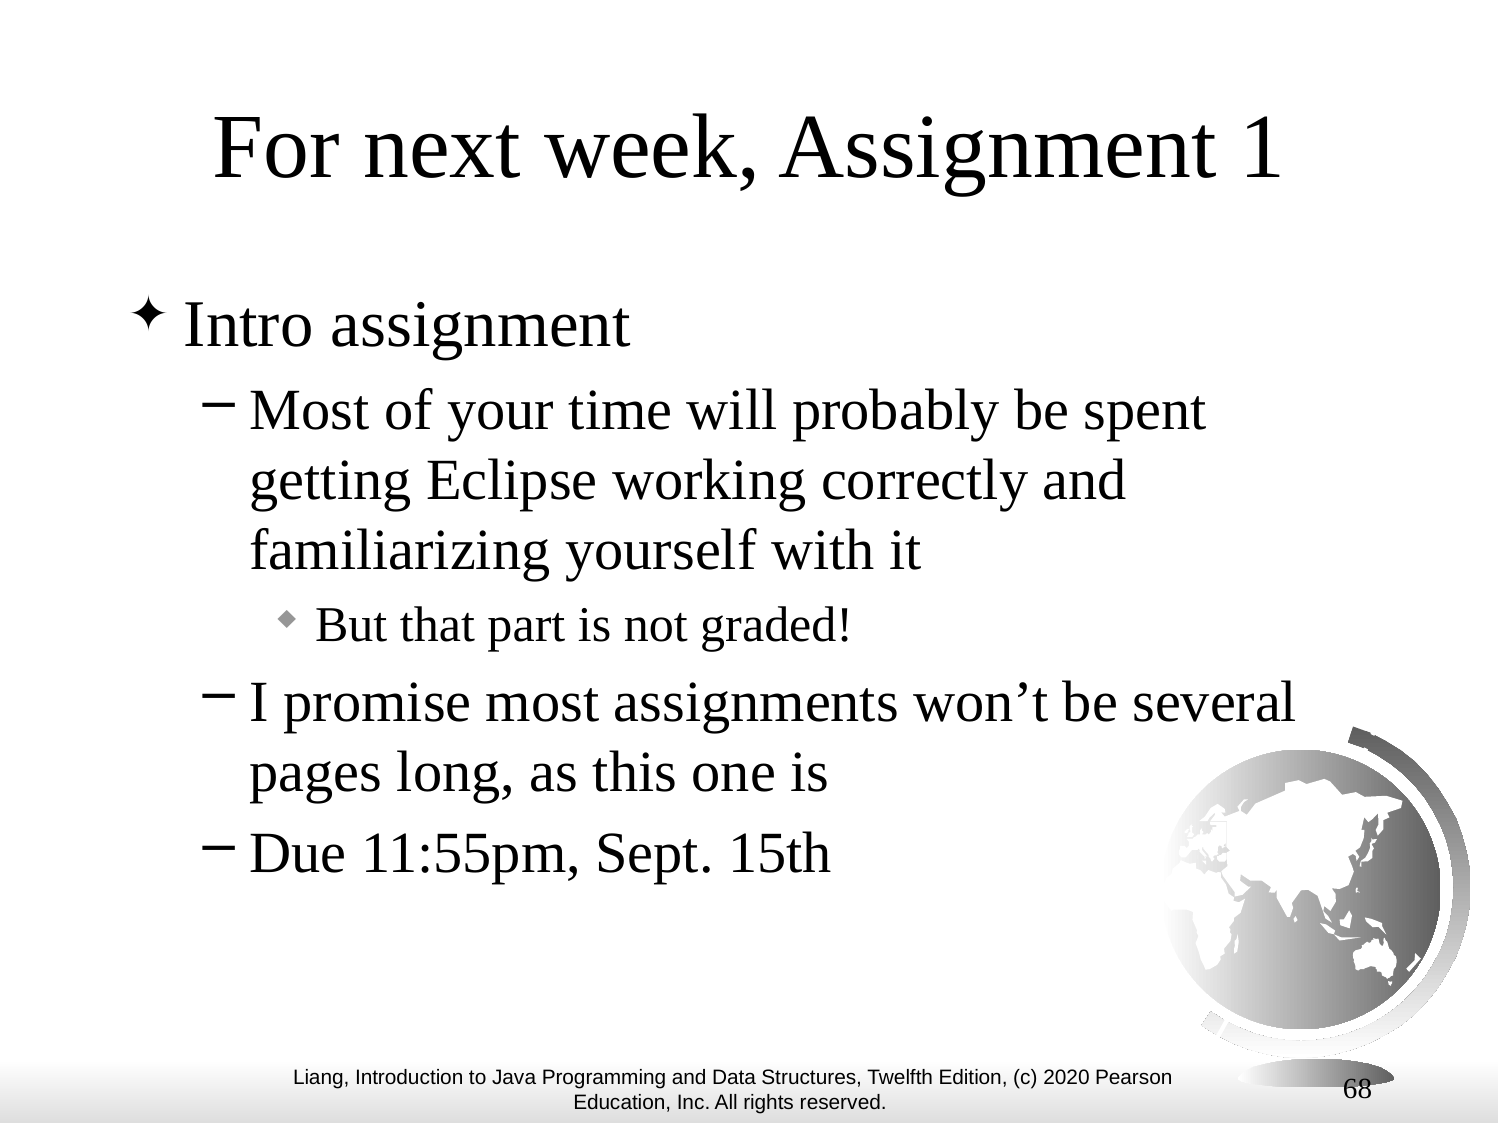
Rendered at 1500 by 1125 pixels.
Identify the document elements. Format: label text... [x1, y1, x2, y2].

slide_number 68 [1074, 1049, 1388, 1125]
list Intro assignment Most of your time will probably be spent getting Eclipse working correctly and familiarizing yourself with it But that part is not graded! I promise most assignments won’t be several pages long, as this one is Due 11:55pm, Sept. 15th [112, 271, 1388, 947]
title For next week, Assignment 1 [112, 46, 1388, 235]
